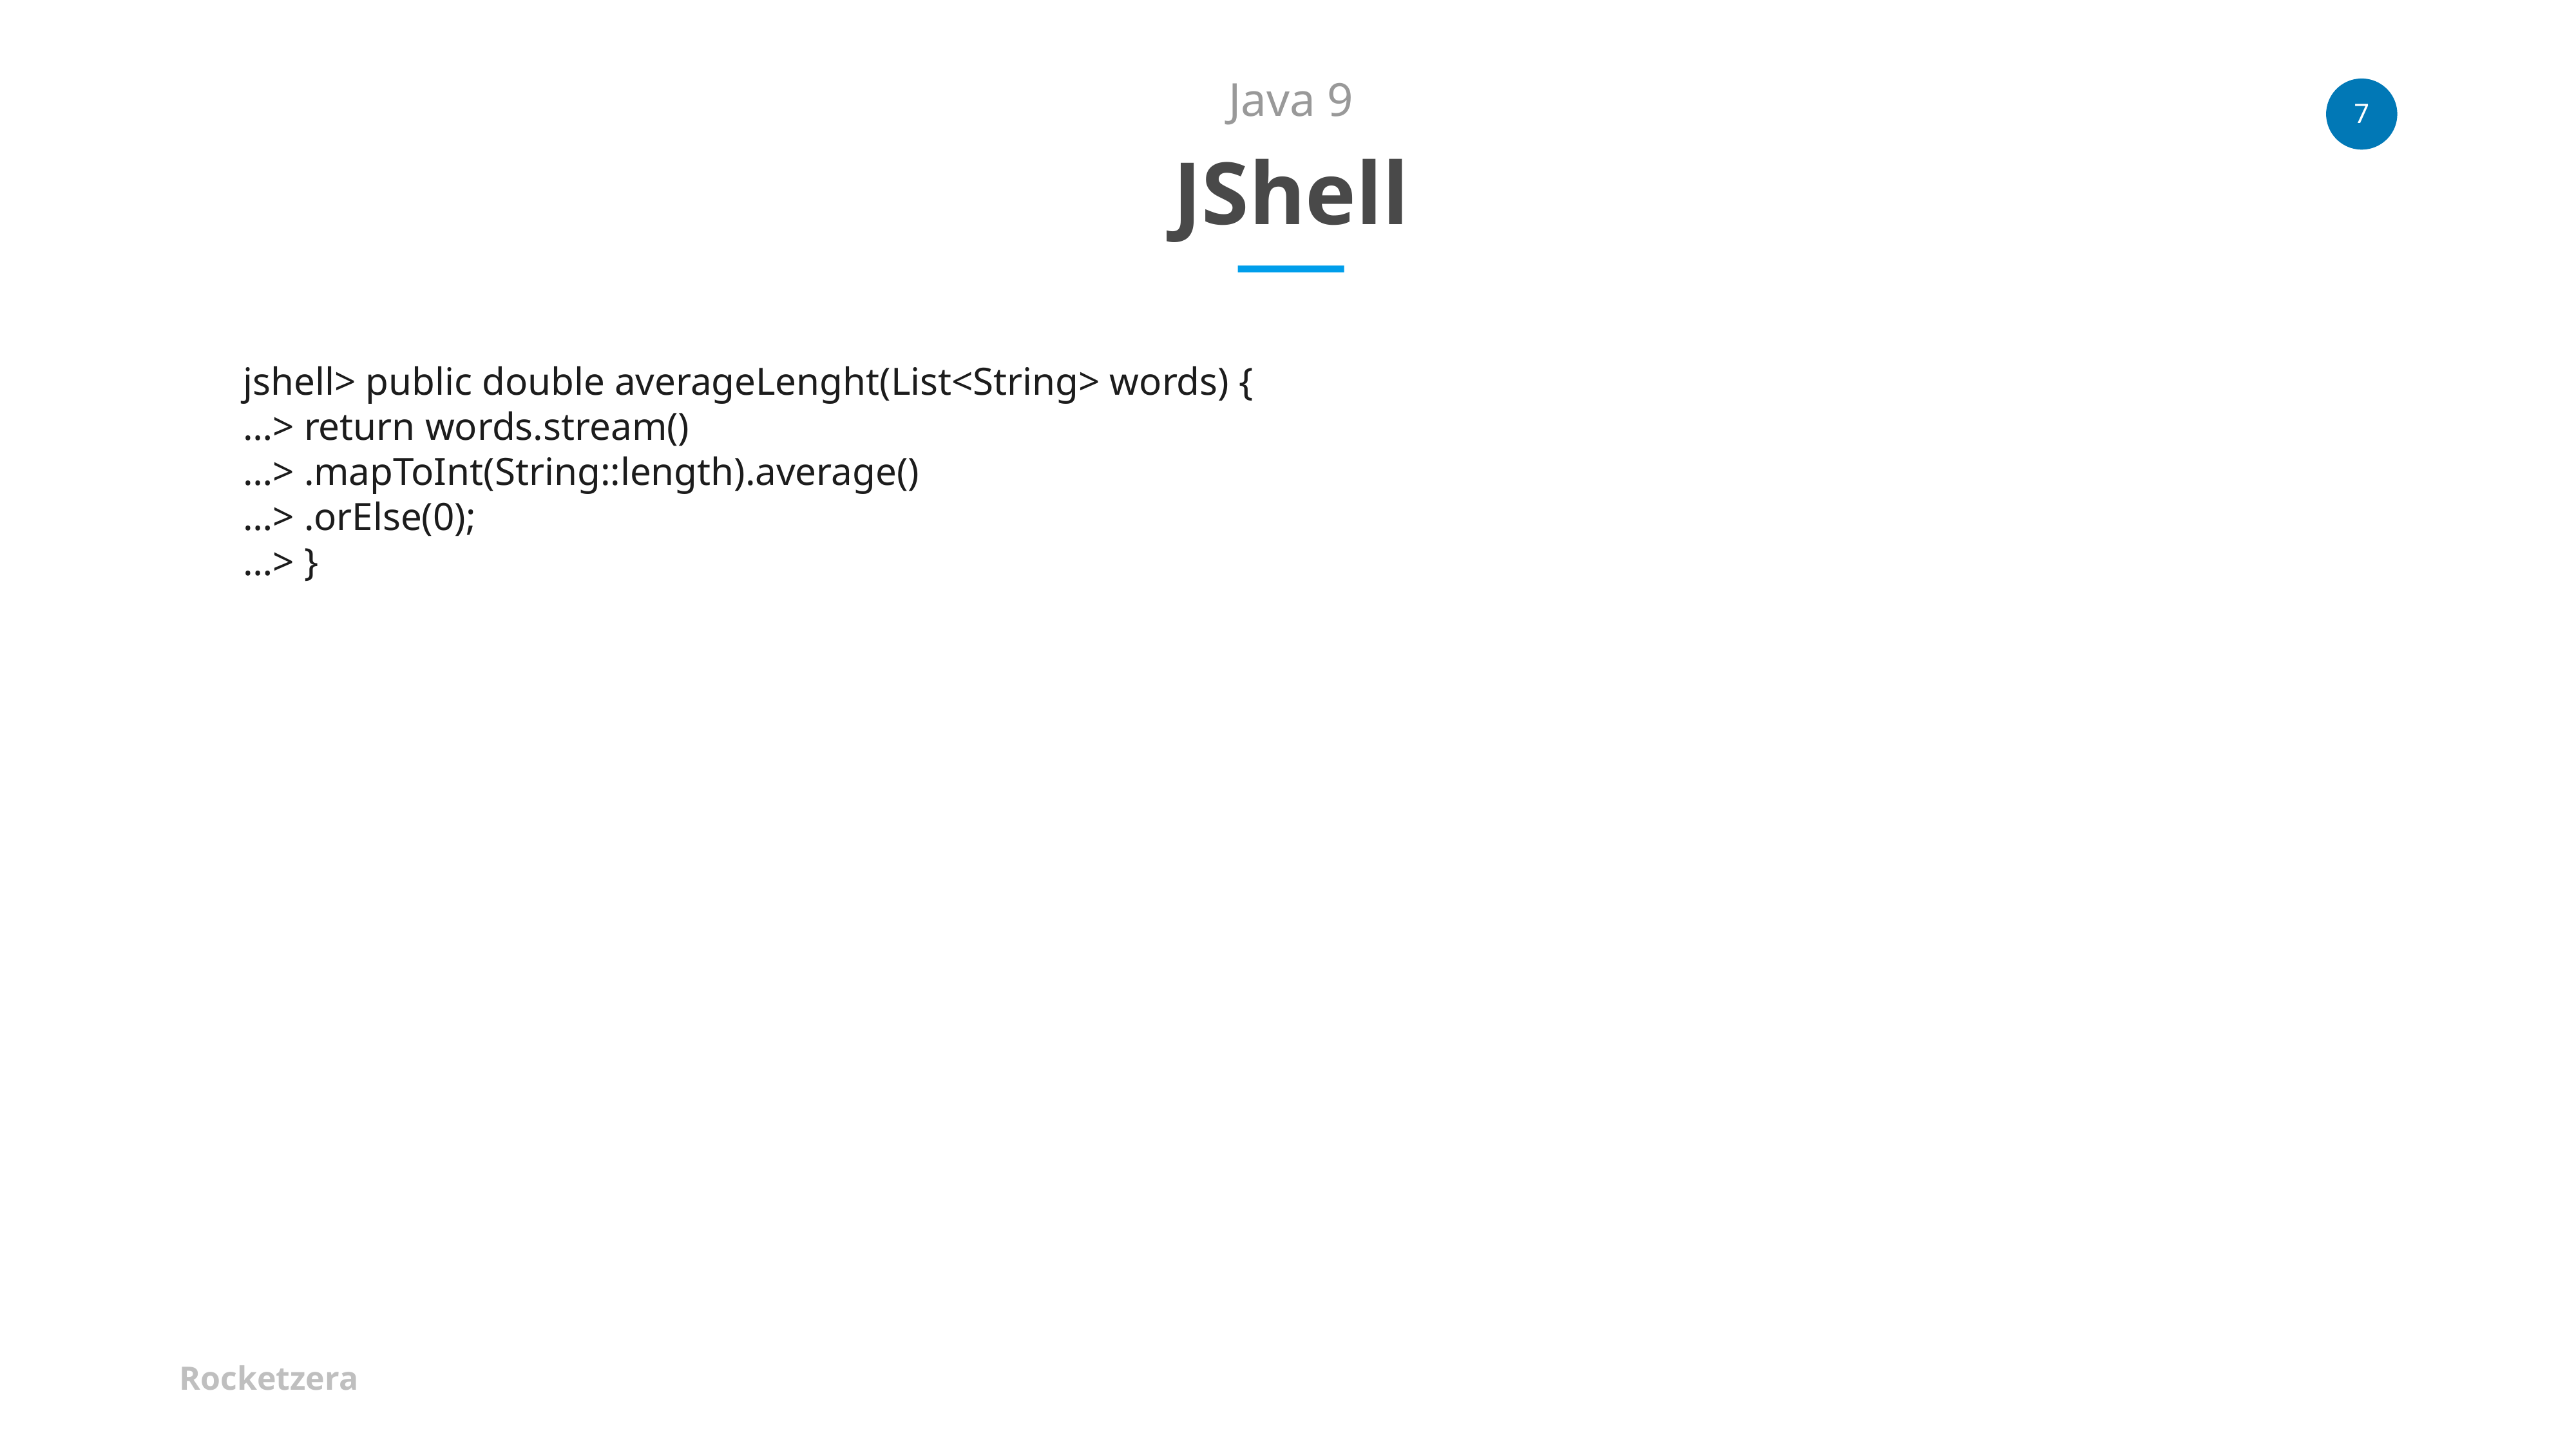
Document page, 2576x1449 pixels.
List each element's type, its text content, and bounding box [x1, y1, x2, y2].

text_box Java 9 [999, 70, 1583, 126]
text_box [1237, 265, 1344, 272]
text_box jshell> public double averageLenght(List<String> words) { …> return words.stream() …> .mapToInt(String::length).average() …> .orElse(0); …> } [233, 352, 2124, 607]
text_box JShell [801, 138, 1782, 242]
